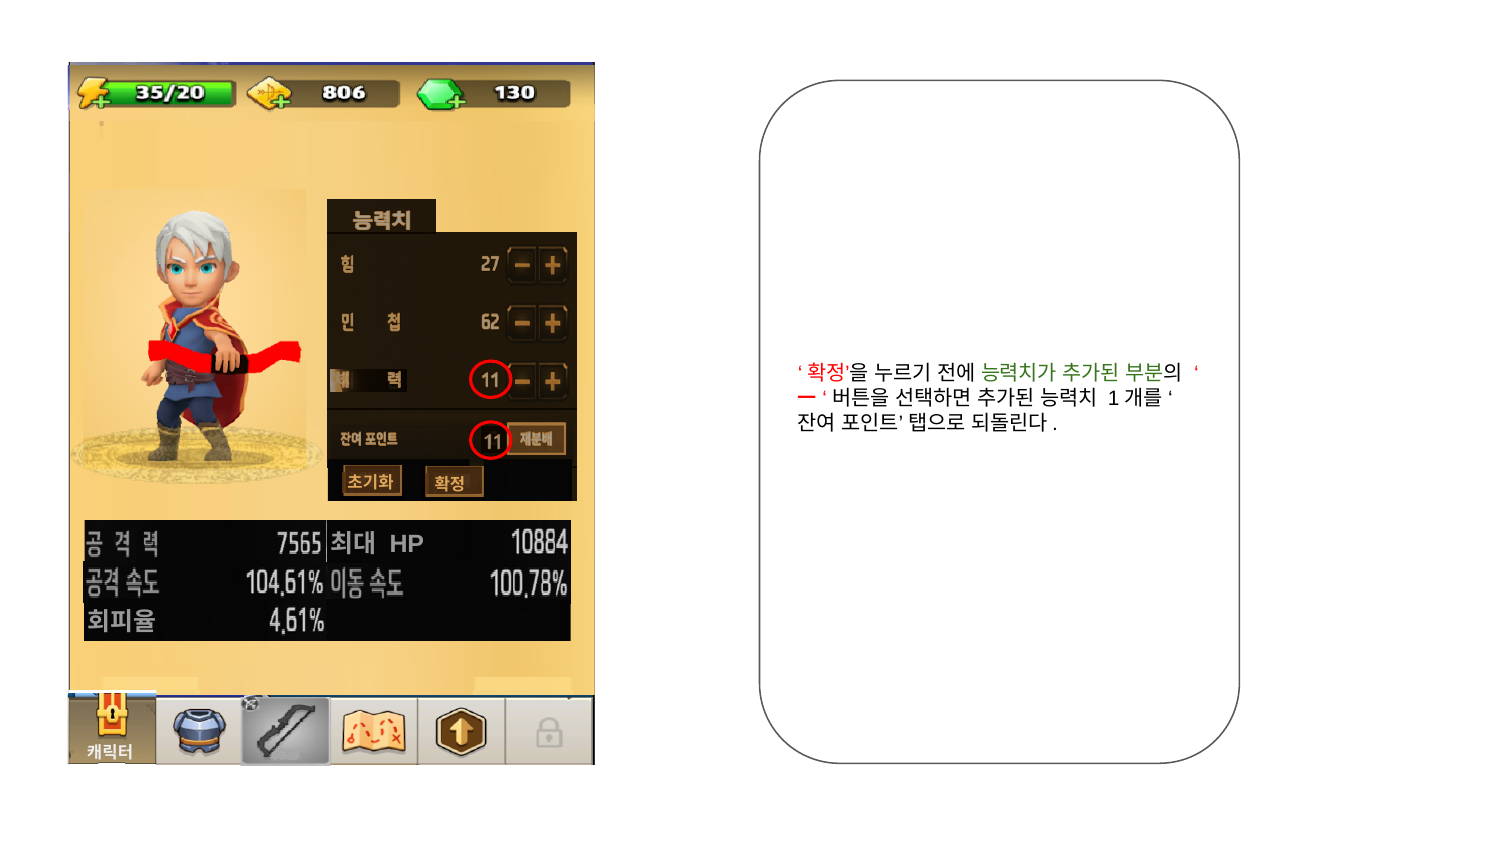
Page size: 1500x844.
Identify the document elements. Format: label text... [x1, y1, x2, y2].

text_box ‘확정’을 누르기 전에 능력치가 추가된 부분의 ‘ ㅡ ‘ 버튼을 선택하면 추가된 능력치 1개를 ‘잔여 포인트’ 탭으로 되돌린다. [759, 80, 1240, 764]
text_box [46, 62, 595, 767]
